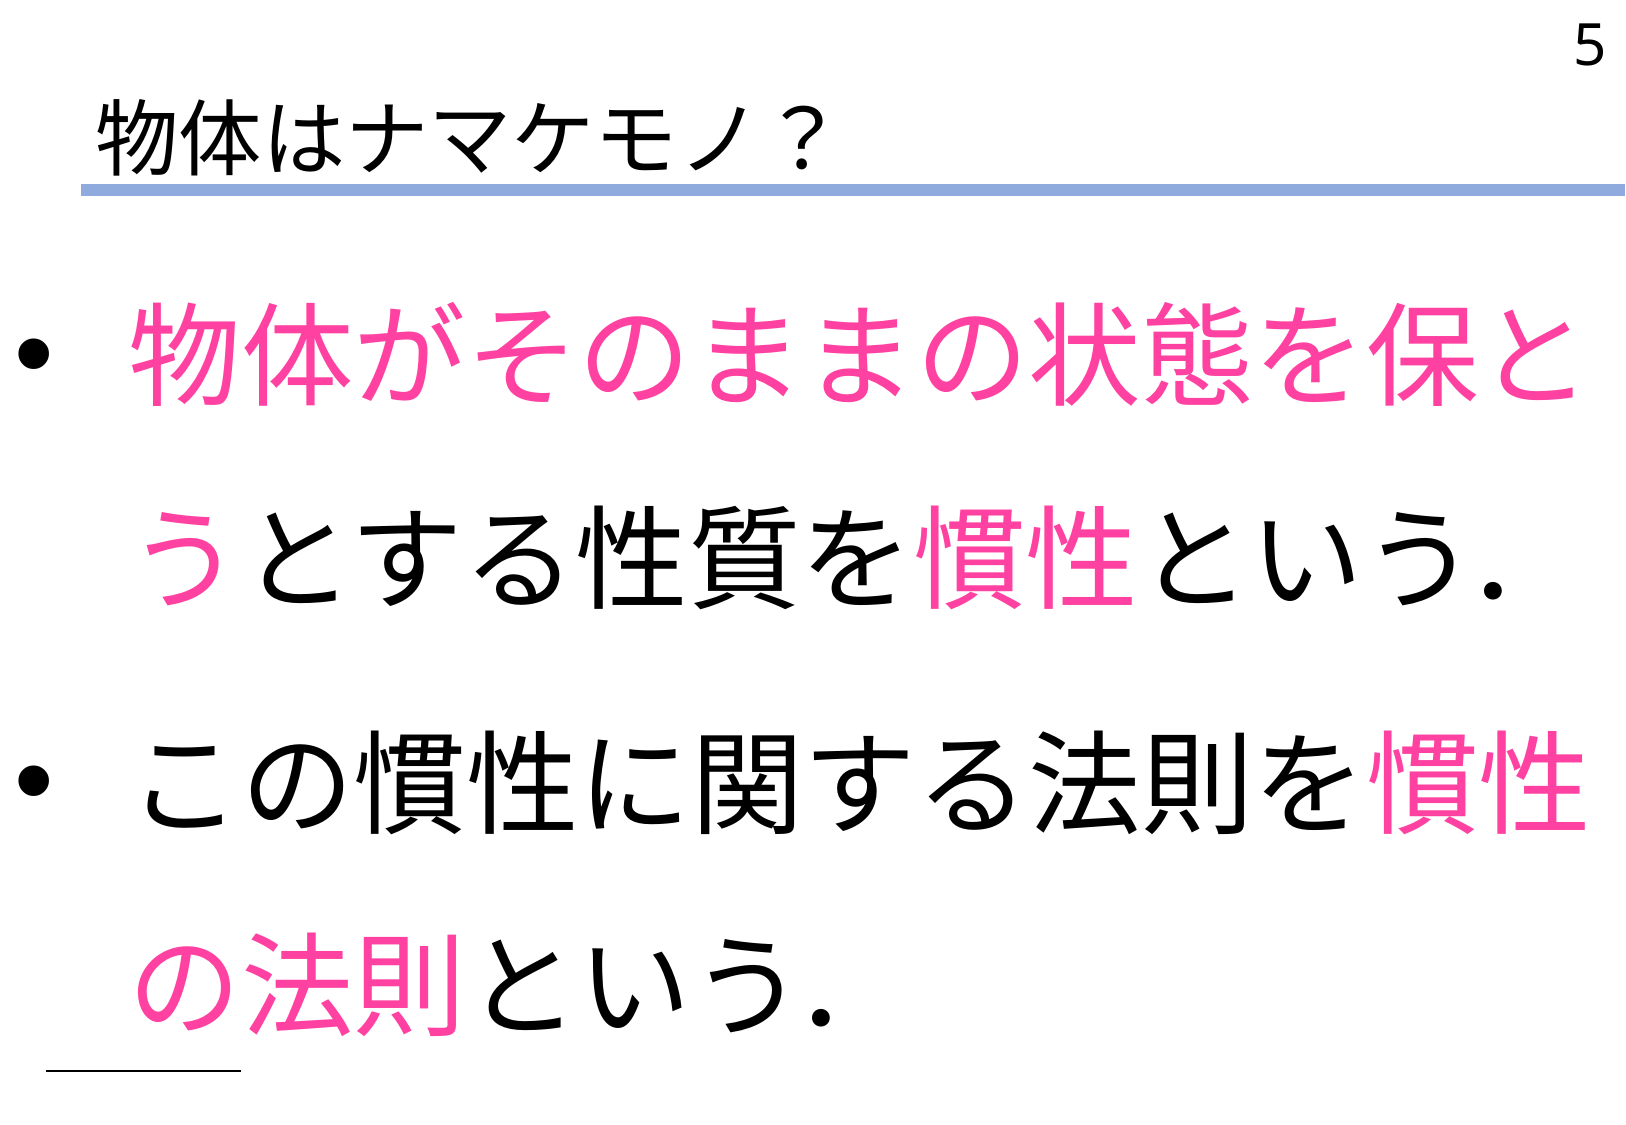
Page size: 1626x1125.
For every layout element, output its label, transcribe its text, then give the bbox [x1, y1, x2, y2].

list 物体がそのままの状態を保とうとする性質を慣性という． この慣性に関する法則を慣性の法則という． [0, 196, 1625, 1072]
title 物体はナマケモノ？ [80, 60, 1625, 194]
slide_number 5 [1450, 0, 1622, 100]
